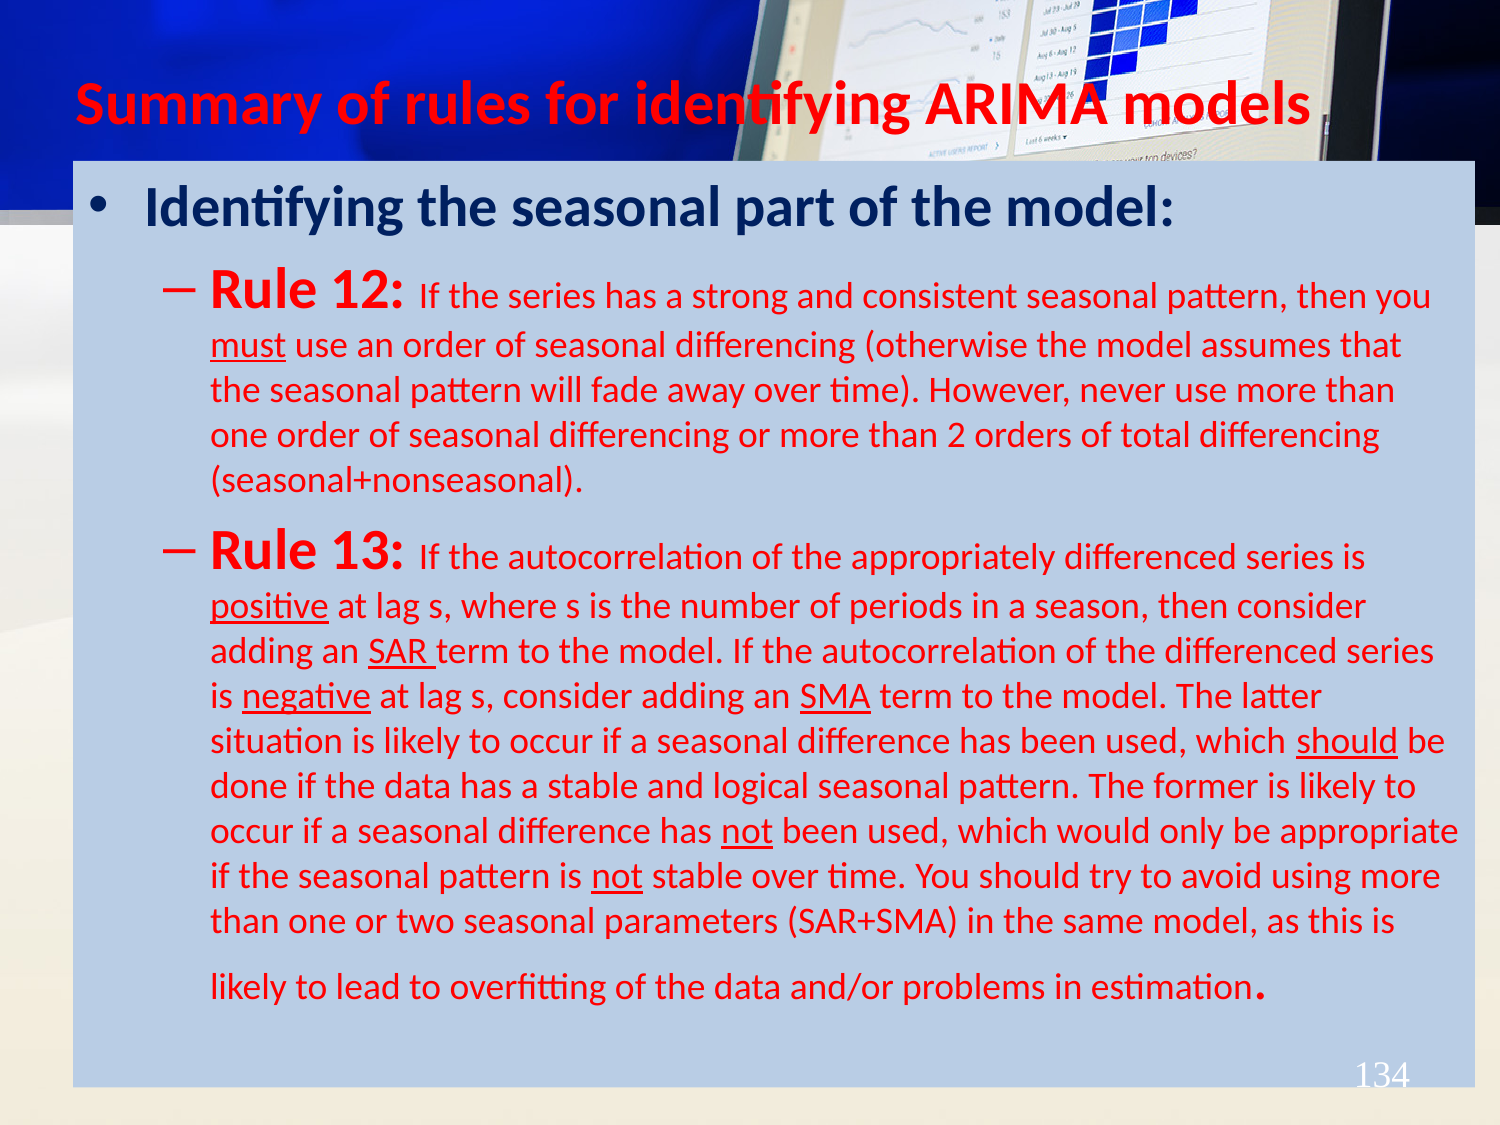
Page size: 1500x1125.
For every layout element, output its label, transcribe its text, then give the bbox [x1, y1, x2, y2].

slide_number 134 [1074, 1042, 1425, 1103]
picture [0, 0, 1500, 1125]
list Identifying the seasonal part of the model: Rule 12: If the series has a strong and consistent seasonal pattern, then you must use an order of seasonal differencing (otherwise the model assumes that the seasonal pattern will fade away over time). However, never use more than one order of seasonal differencing or more than 2 orders of total differencing (seasonal+nonseasonal). Rule 13: If the autocorrelation of the appropriately differenced series is positive at lag s, where s is the number of periods in a season, then consider adding an SAR term to the model. If the autocorrelation of the differenced series is negative at lag s, consider adding an SMA term to the model. The latter situation is likely to occur if a seasonal difference has been used, which should be done if the data has a stable and logical seasonal pattern. The former is likely to occur if a seasonal difference has not been used, which would only be appropriate if the seasonal pattern is not stable over time. You should try to avoid using more than one or two seasonal parameters (SAR+SMA) in the same model, as this is likely to lead to overfitting of the data and/or problems in estimation. [73, 160, 1475, 1088]
title Summary of rules for identifying ARIMA models [60, 37, 1411, 161]
